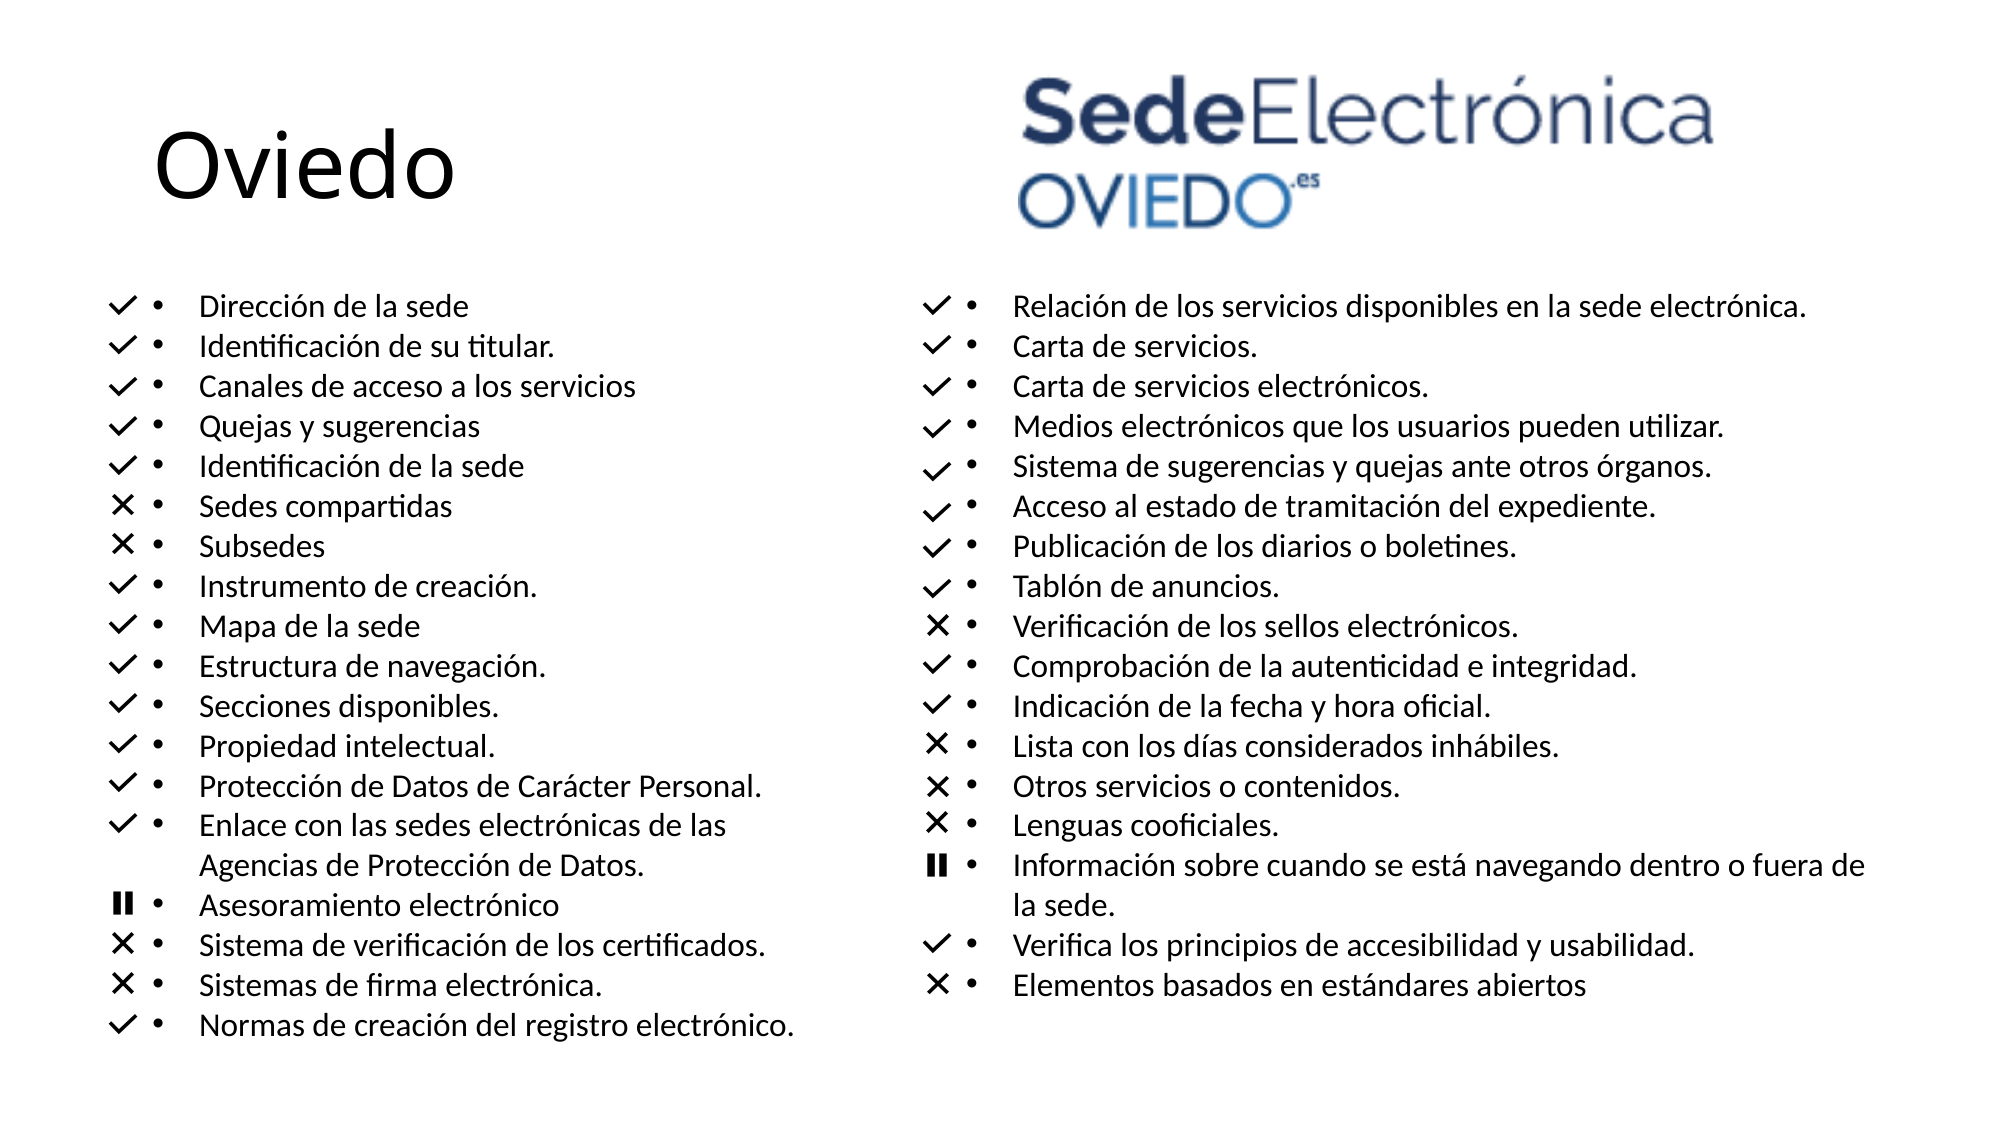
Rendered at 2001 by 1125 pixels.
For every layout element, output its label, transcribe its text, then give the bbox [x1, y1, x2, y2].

picture [108, 450, 138, 480]
picture [922, 728, 952, 758]
text_box Relación de los servicios disponibles en la sede electrónica. Carta de servicios. Carta de servicios electrónicos. Medios electrónicos que los usuarios pueden utilizar. Sistema de sugerencias y quejas ante otros órganos. Acceso al estado de tramitación del expediente. Publicación de los diarios o boletines. Tablón de anuncios. Verificación de los sellos electrónicos. Comprobación de la autenticidad e integridad. Indicación de la fecha y hora oficial. Lista con los días considerados inhábiles. Otros servicios o contenidos. Lenguas cooficiales. Información sobre cuando se está navegando dentro o fuera de la sede. Verifica los principios de accesibilidad y usabilidad. Elementos basados en estándares abiertos [951, 277, 1898, 1011]
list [999, 59, 1754, 246]
picture [108, 1009, 138, 1039]
picture [108, 808, 138, 838]
picture [108, 767, 138, 797]
picture [922, 457, 952, 486]
picture [108, 569, 138, 599]
picture [922, 807, 952, 837]
picture [922, 330, 952, 359]
picture [108, 490, 138, 519]
text_box Dirección de la sede Identificación de su titular. Canales de acceso a los servicios Quejas y sugerencias Identificación de la sede Sedes compartidas Subsedes Instrumento de creación. Mapa de la sede Estructura de navegación. Secciones disponibles. Propiedad intelectual. Protección de Datos de Carácter Personal. Enlace con las sedes electrónicas de las Agencias de Protección de Datos. Asesoramiento electrónico Sistema de verificación de los certificados. Sistemas de firma electrónica. Normas de creación del registro electrónico. [137, 277, 850, 1125]
picture [922, 372, 952, 401]
picture [108, 529, 138, 559]
picture [922, 574, 952, 603]
picture [922, 850, 952, 880]
picture [923, 610, 953, 640]
picture [108, 888, 138, 918]
picture [922, 533, 952, 563]
picture [922, 414, 952, 443]
picture [108, 290, 138, 320]
picture [108, 609, 138, 639]
picture [108, 968, 138, 998]
picture [922, 290, 952, 320]
picture [922, 498, 952, 527]
picture [108, 330, 138, 359]
picture [922, 689, 952, 719]
title Oviedo [137, 59, 1863, 278]
picture [108, 688, 138, 718]
picture [108, 928, 138, 958]
picture [108, 649, 138, 679]
picture [923, 772, 953, 801]
picture [108, 411, 138, 441]
picture [923, 969, 953, 998]
picture [108, 729, 138, 759]
picture [108, 372, 138, 401]
picture [922, 649, 952, 679]
picture [922, 928, 952, 958]
